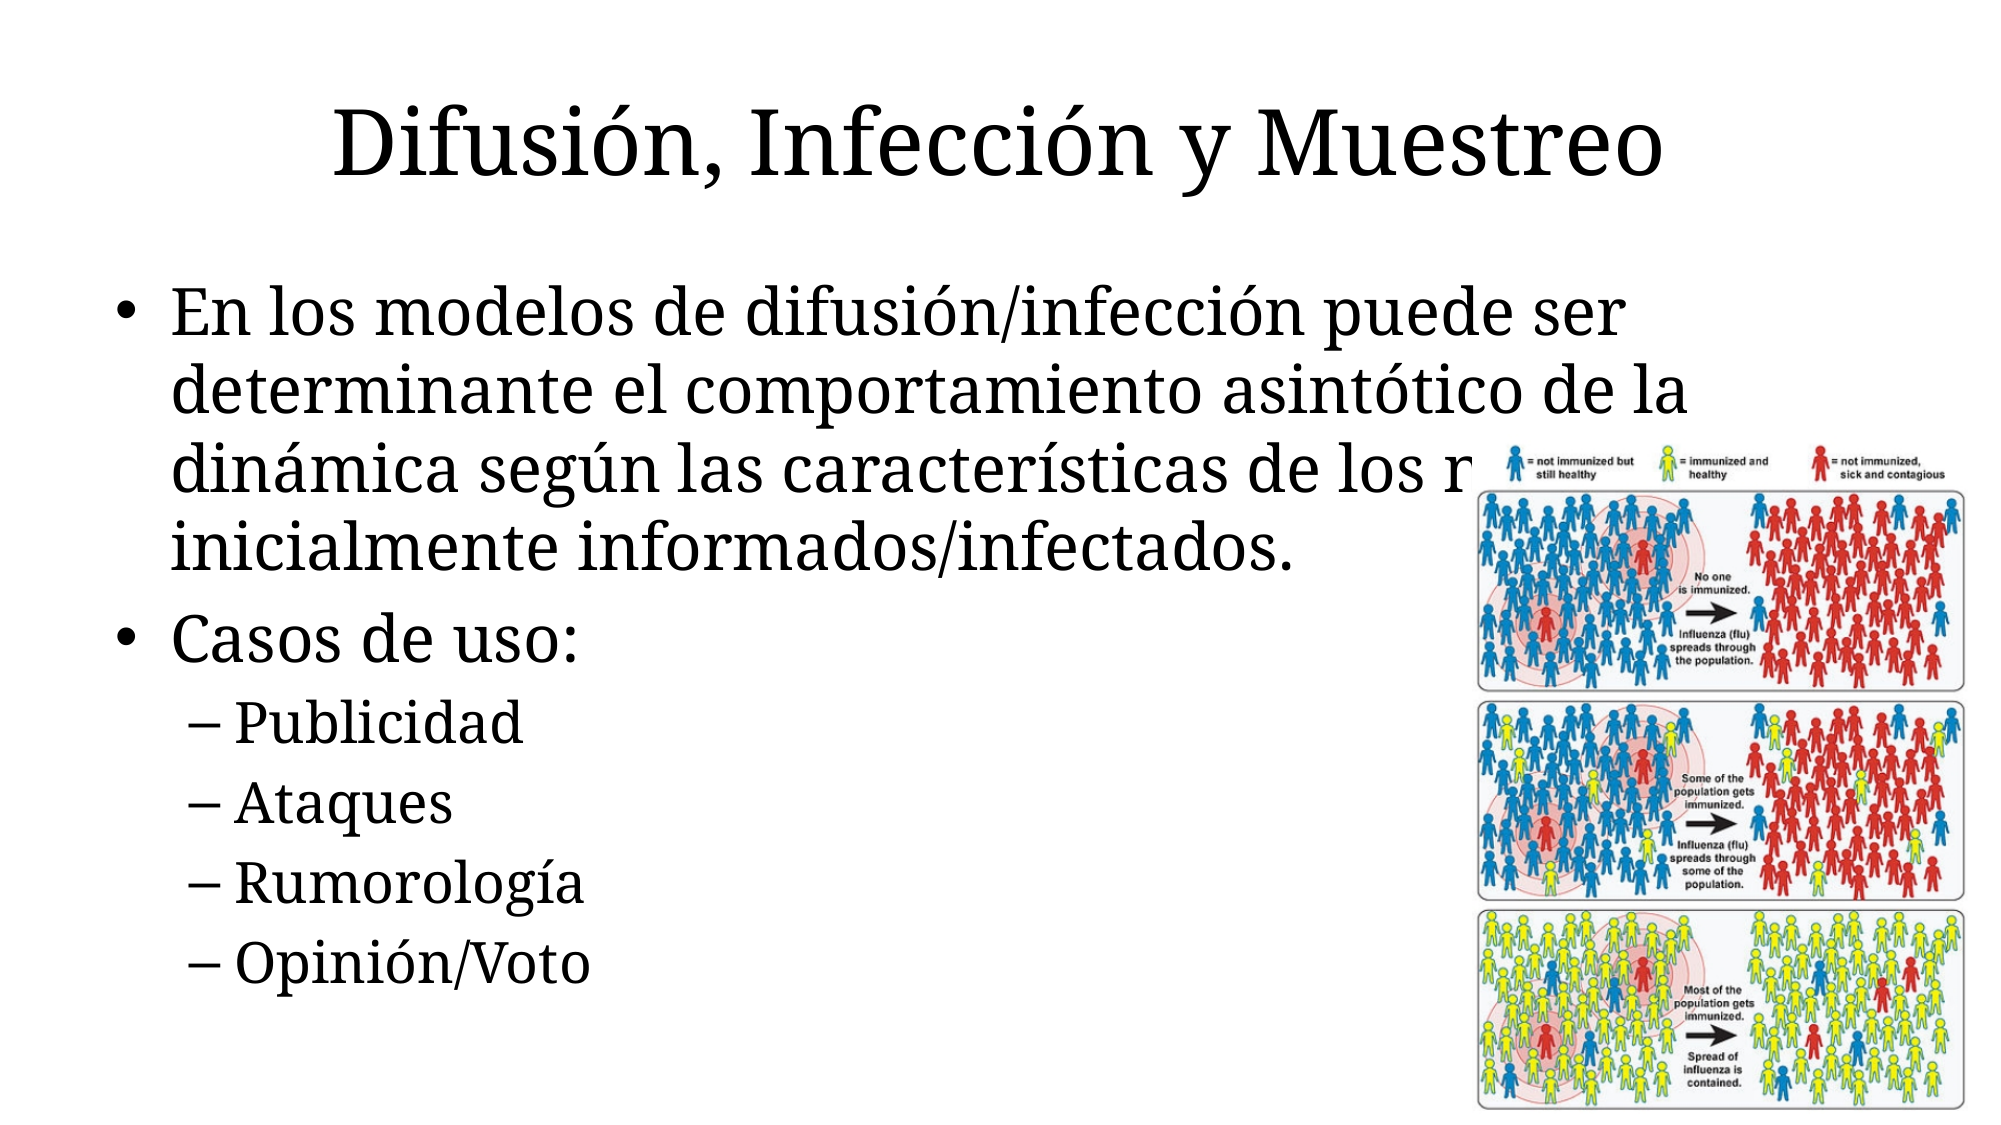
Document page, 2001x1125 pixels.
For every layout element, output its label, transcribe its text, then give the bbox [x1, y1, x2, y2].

picture [1472, 432, 1968, 1114]
list En los modelos de difusión/infección puede ser determinante el comportamiento asintótico de la dinámica según las características de los nodos inicialmente informados/infectados. Casos de uso: Publicidad Ataques Rumorología Opinión/Voto [99, 262, 1900, 1005]
title Difusión, Infección y Muestreo [99, 45, 1900, 233]
